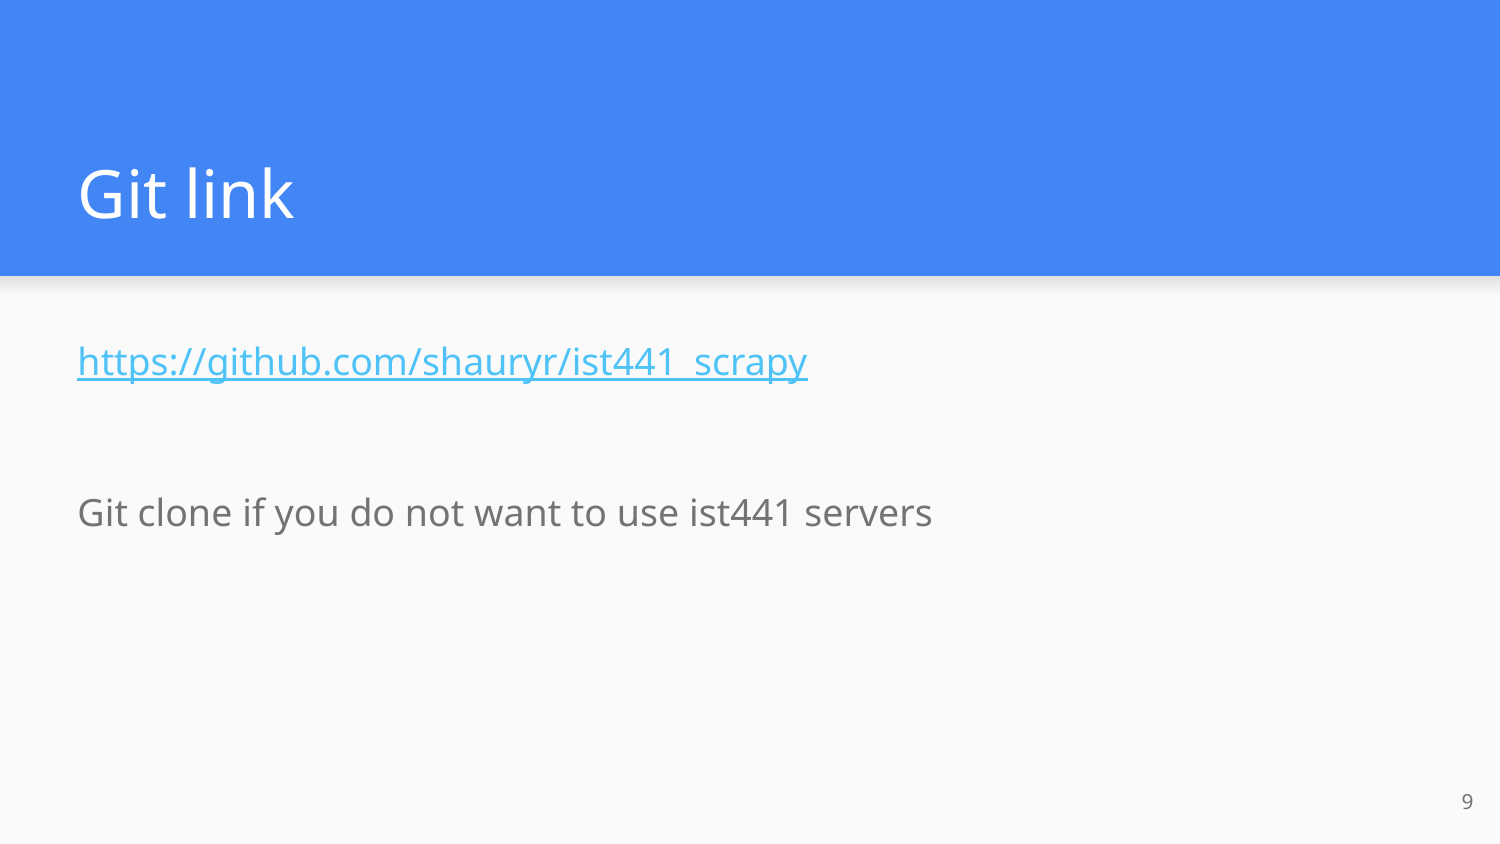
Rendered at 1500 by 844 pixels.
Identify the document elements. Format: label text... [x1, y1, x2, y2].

list https://github.com/shauryr/ist441_scrapy Git clone if you do not want to use ist441 servers [77, 314, 1427, 760]
title Git link [77, 121, 1427, 248]
slide_number 9 [1398, 770, 1489, 835]
